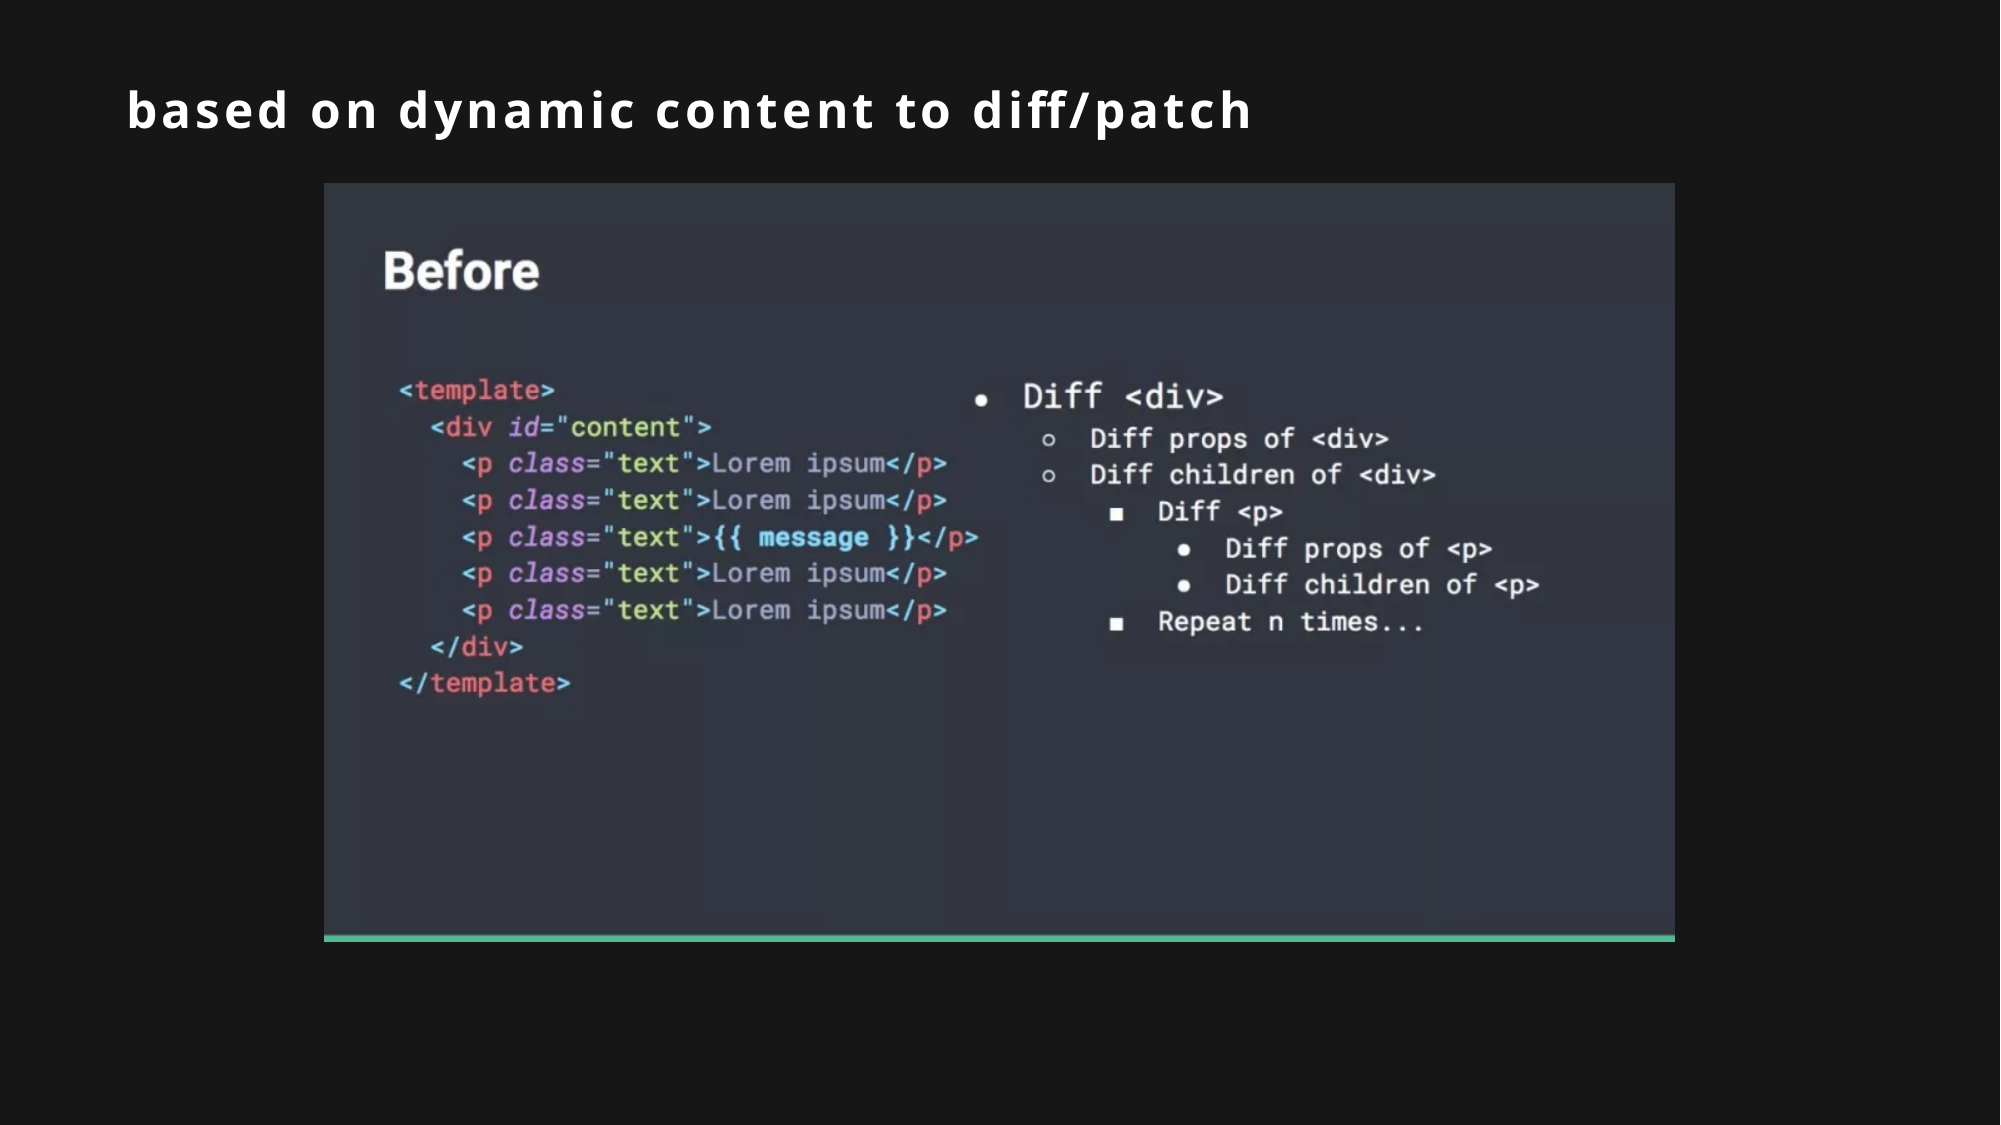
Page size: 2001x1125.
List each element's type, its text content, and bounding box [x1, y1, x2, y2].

picture [324, 183, 1675, 942]
title based on dynamic content to diff/patch [109, 72, 1891, 146]
